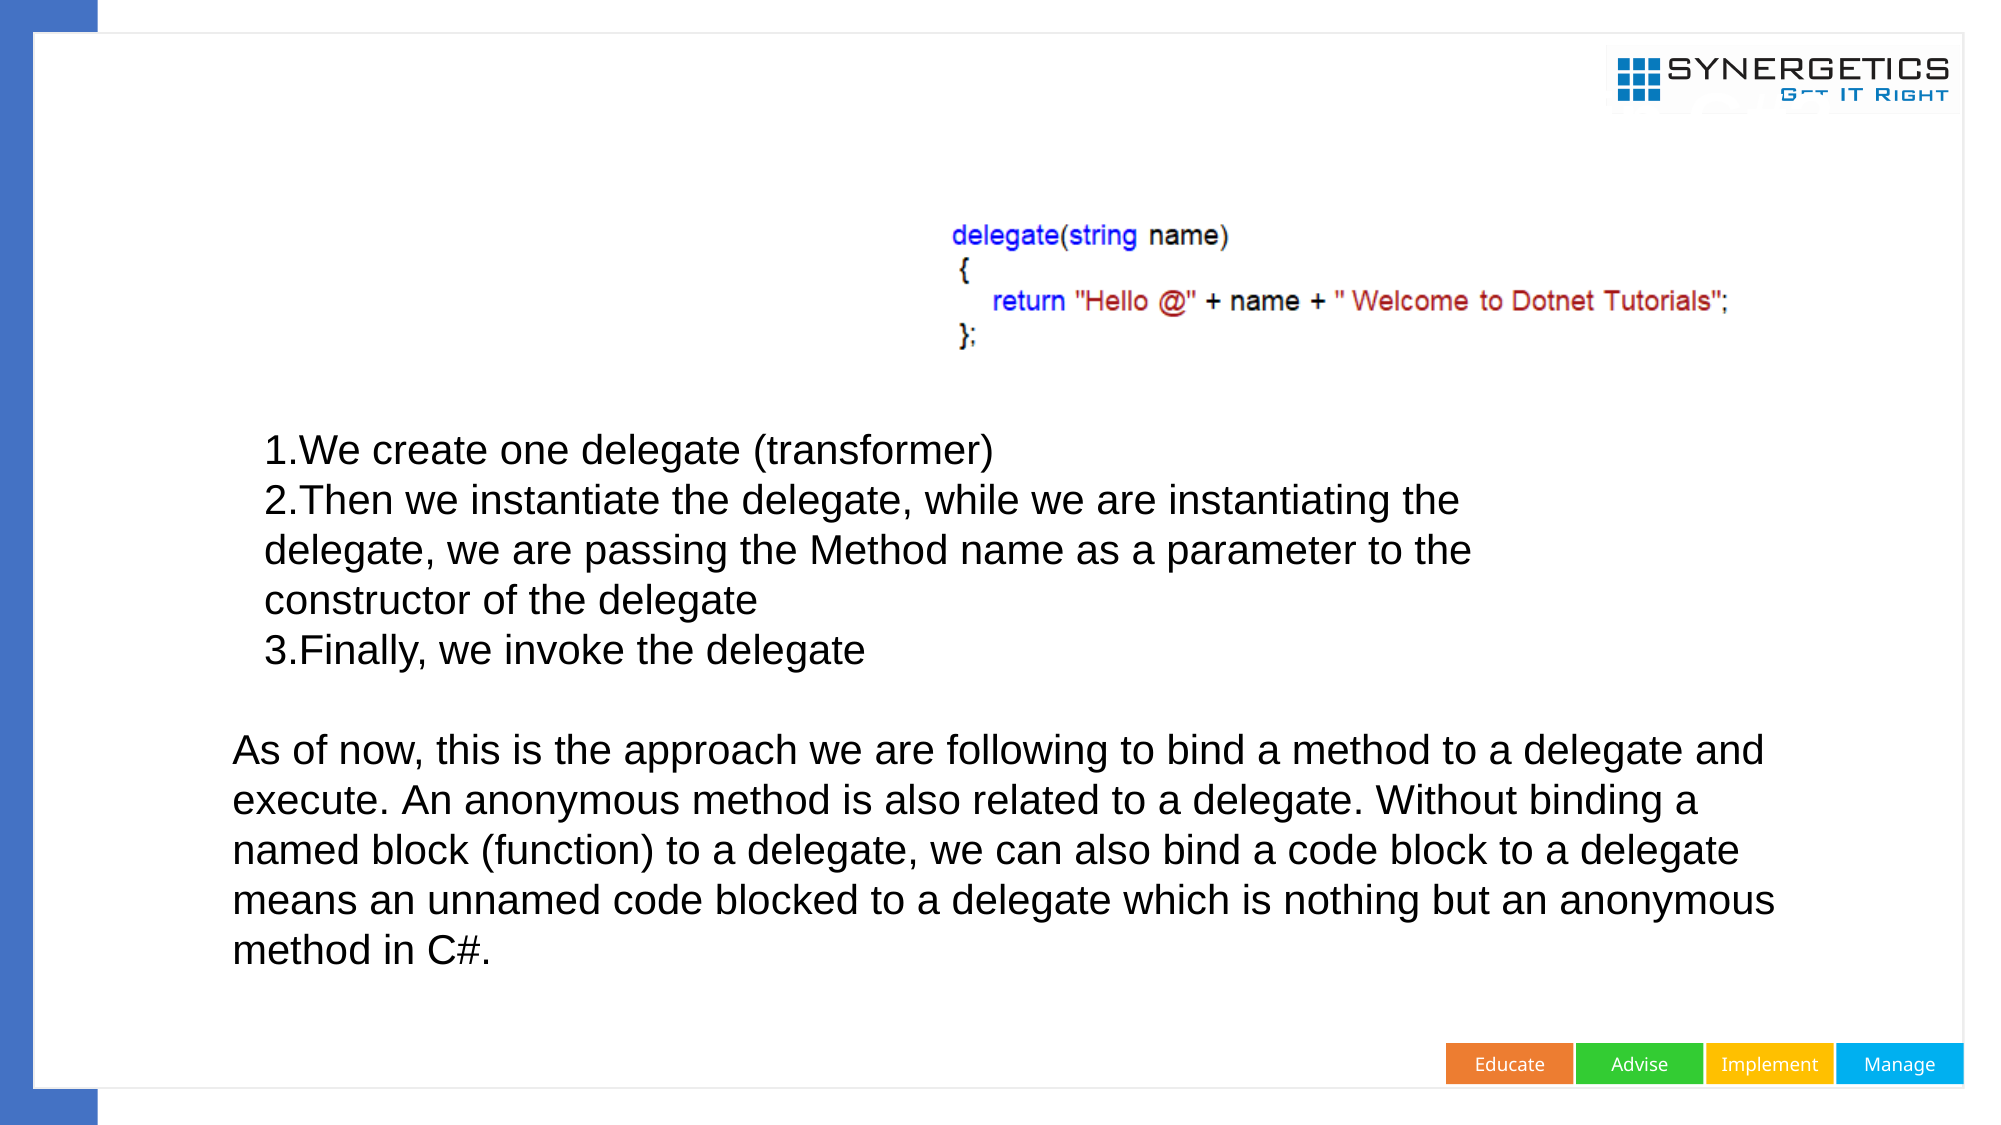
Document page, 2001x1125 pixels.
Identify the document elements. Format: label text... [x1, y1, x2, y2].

picture [1606, 45, 1960, 114]
text_box We create one delegate (transformer) Then we instantiate the delegate, while we are instantiating the delegate, we are passing the Method name as a parameter to the constructor of the delegate Finally, we invoke the delegate [249, 415, 1627, 681]
title Why do we need Anonymous Methods in C#? [137, 59, 1863, 278]
picture [937, 209, 1771, 375]
text_box As of now, this is the approach we are following to bind a method to a delegate and execute. An anonymous method is also related to a delegate. Without binding a named block (function) to a delegate, we can also bind a code block to a delegate means an unnamed code blocked to a delegate which is nothing but an anonymous method in C#. [217, 715, 1834, 981]
